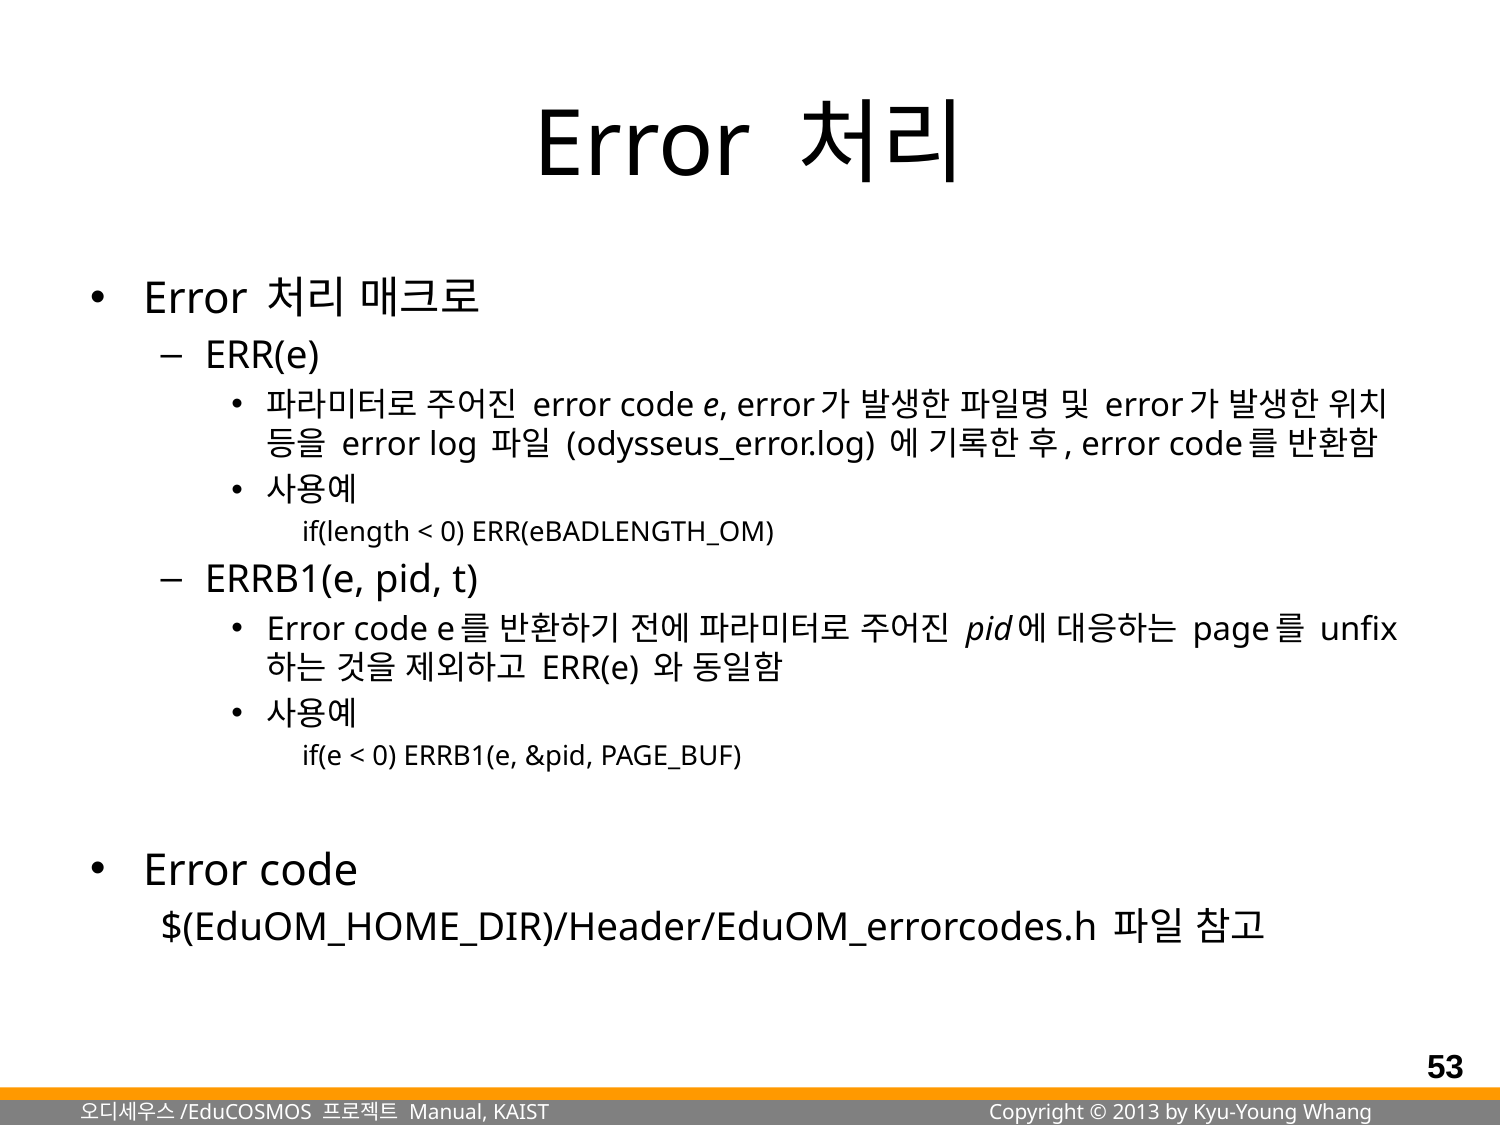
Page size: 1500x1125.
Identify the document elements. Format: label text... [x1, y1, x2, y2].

list Error 처리 매크로 ERR(e) 파라미터로 주어진 error code e, error가 발생한 파일명 및 error가 발생한 위치 등을 error log 파일 (odysseus_error.log) 에 기록한 후, error code를 반환함 사용예 if(length < 0) ERR(eBADLENGTH_OM) ERRB1(e, pid, t) Error code e를 반환하기 전에 파라미터로 주어진 pid에 대응하는 page를 unfix 하는 것을 제외하고 ERR(e) 와 동일함 사용예 if(e < 0) ERRB1(e, &pid, PAGE_BUF) Error code $(EduOM_HOME_DIR)/Header/EduOM_errorcodes.h 파일 참고 [75, 262, 1425, 1005]
title Error 처리 [75, 45, 1425, 233]
